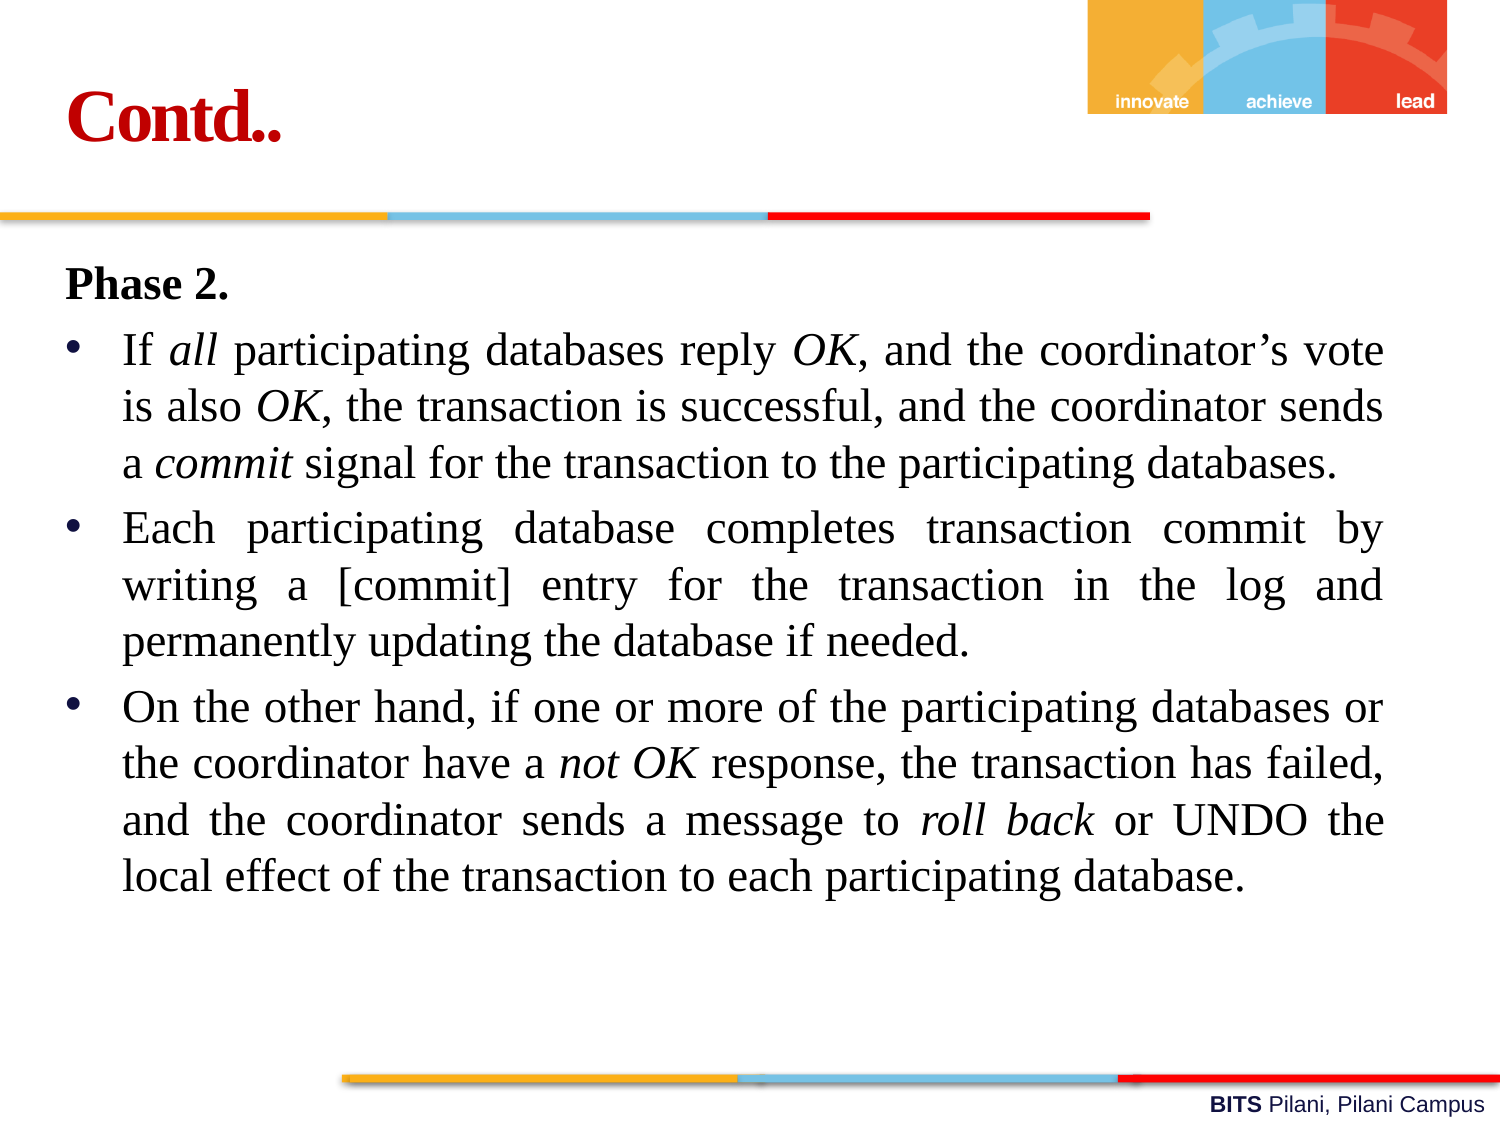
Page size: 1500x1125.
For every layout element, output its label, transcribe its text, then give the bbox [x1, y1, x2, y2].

list Phase 2. If all participating databases reply OK, and the coordinator’s vote is also OK, the transaction is successful, and the coordinator sends a commit signal for the transaction to the participating databases. Each participating database completes transaction commit by writing a [commit] entry for the transaction in the log and permanently updating the database if needed. On the other hand, if one or more of the participating databases or the coordinator have a not OK response, the transaction has failed, and the coordinator sends a message to roll back or UNDO the local effect of the transaction to each participating database. [50, 245, 1400, 988]
list Contd.. [50, 24, 1088, 213]
picture [1087, 0, 1448, 114]
